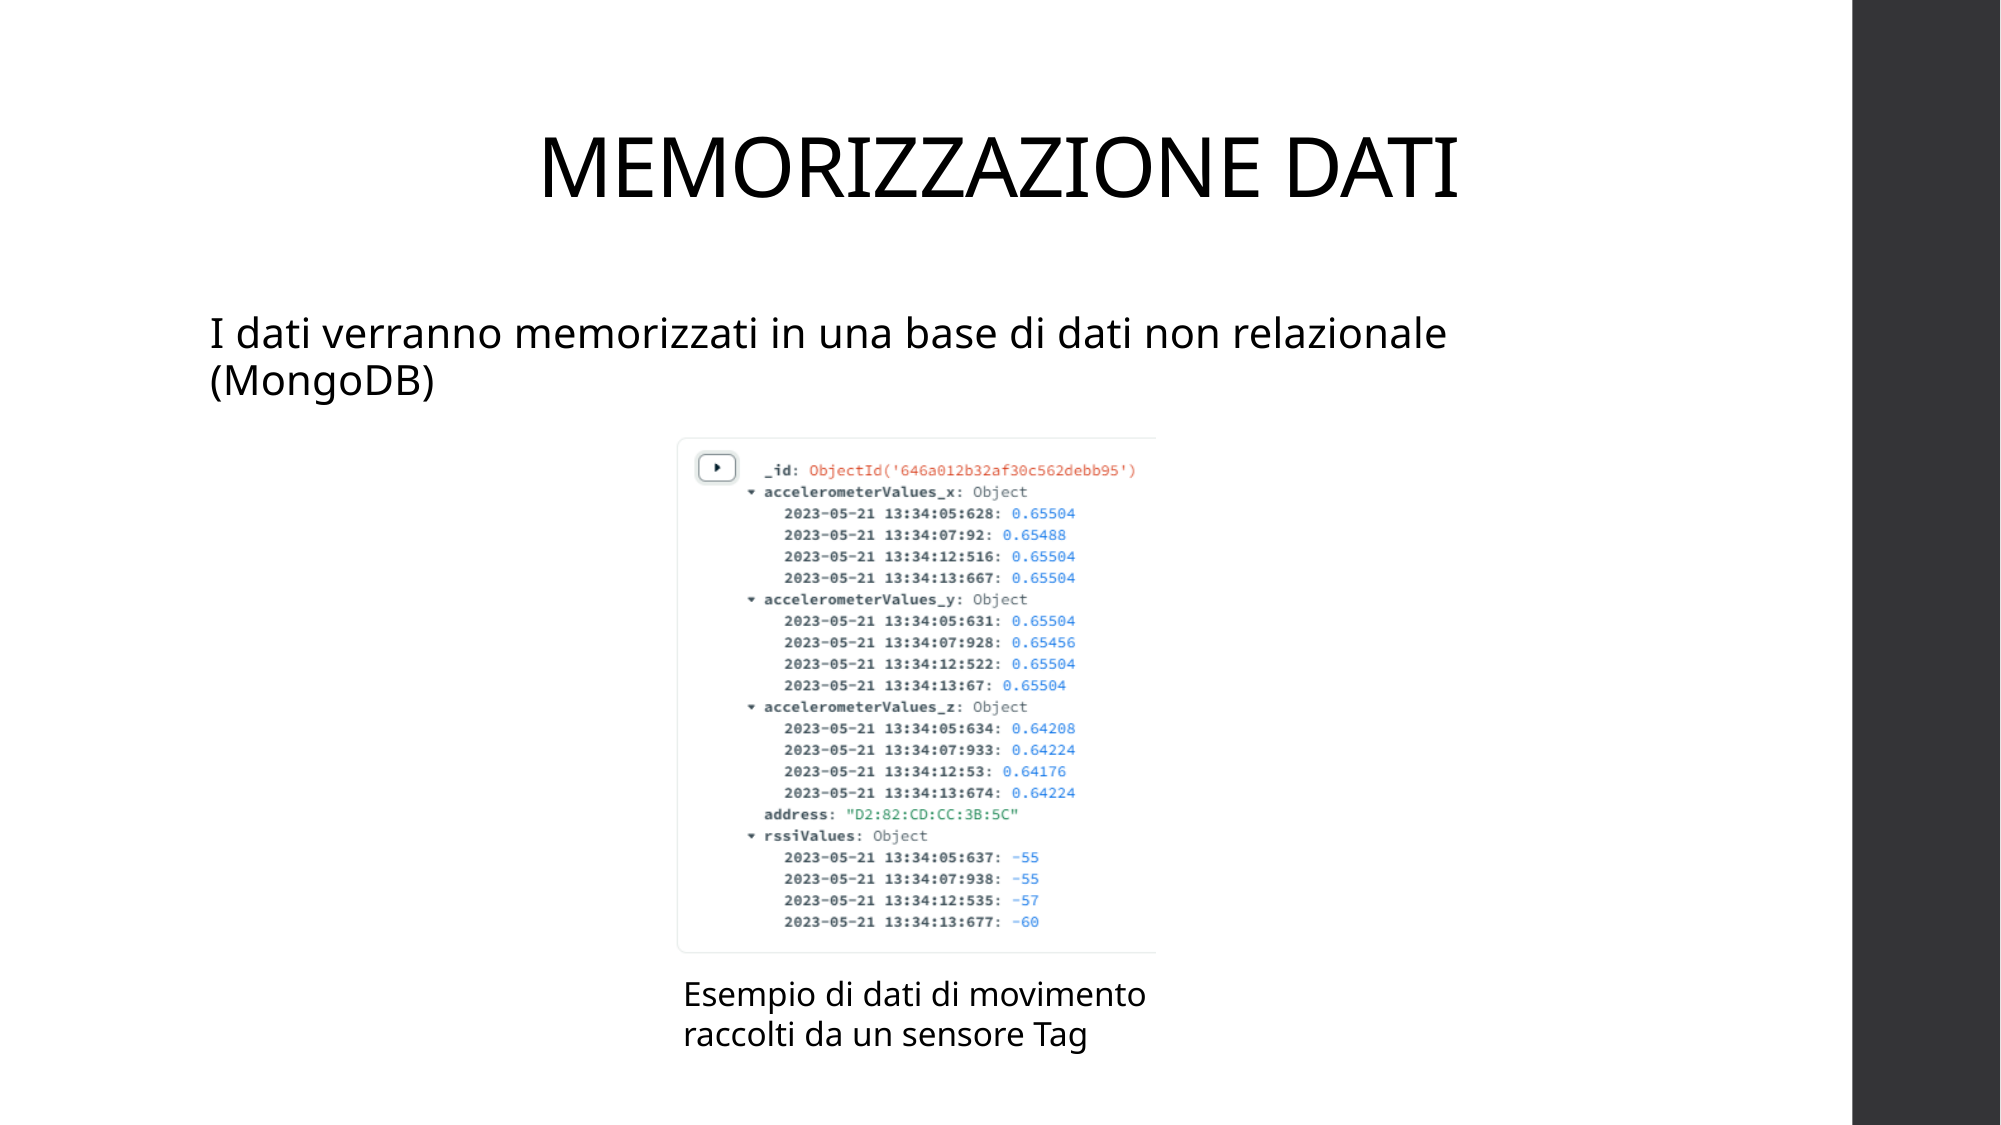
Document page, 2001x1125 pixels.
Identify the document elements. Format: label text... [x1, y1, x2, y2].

picture [668, 429, 1156, 956]
title MEMORIZZAZIONE DATI [149, 63, 1849, 223]
list I dati verranno memorizzati in una base di dati non relazionale (MongoDB) [195, 302, 1697, 1017]
text_box Esempio di dati di movimento raccolti da un sensore Tag [668, 965, 1224, 1061]
